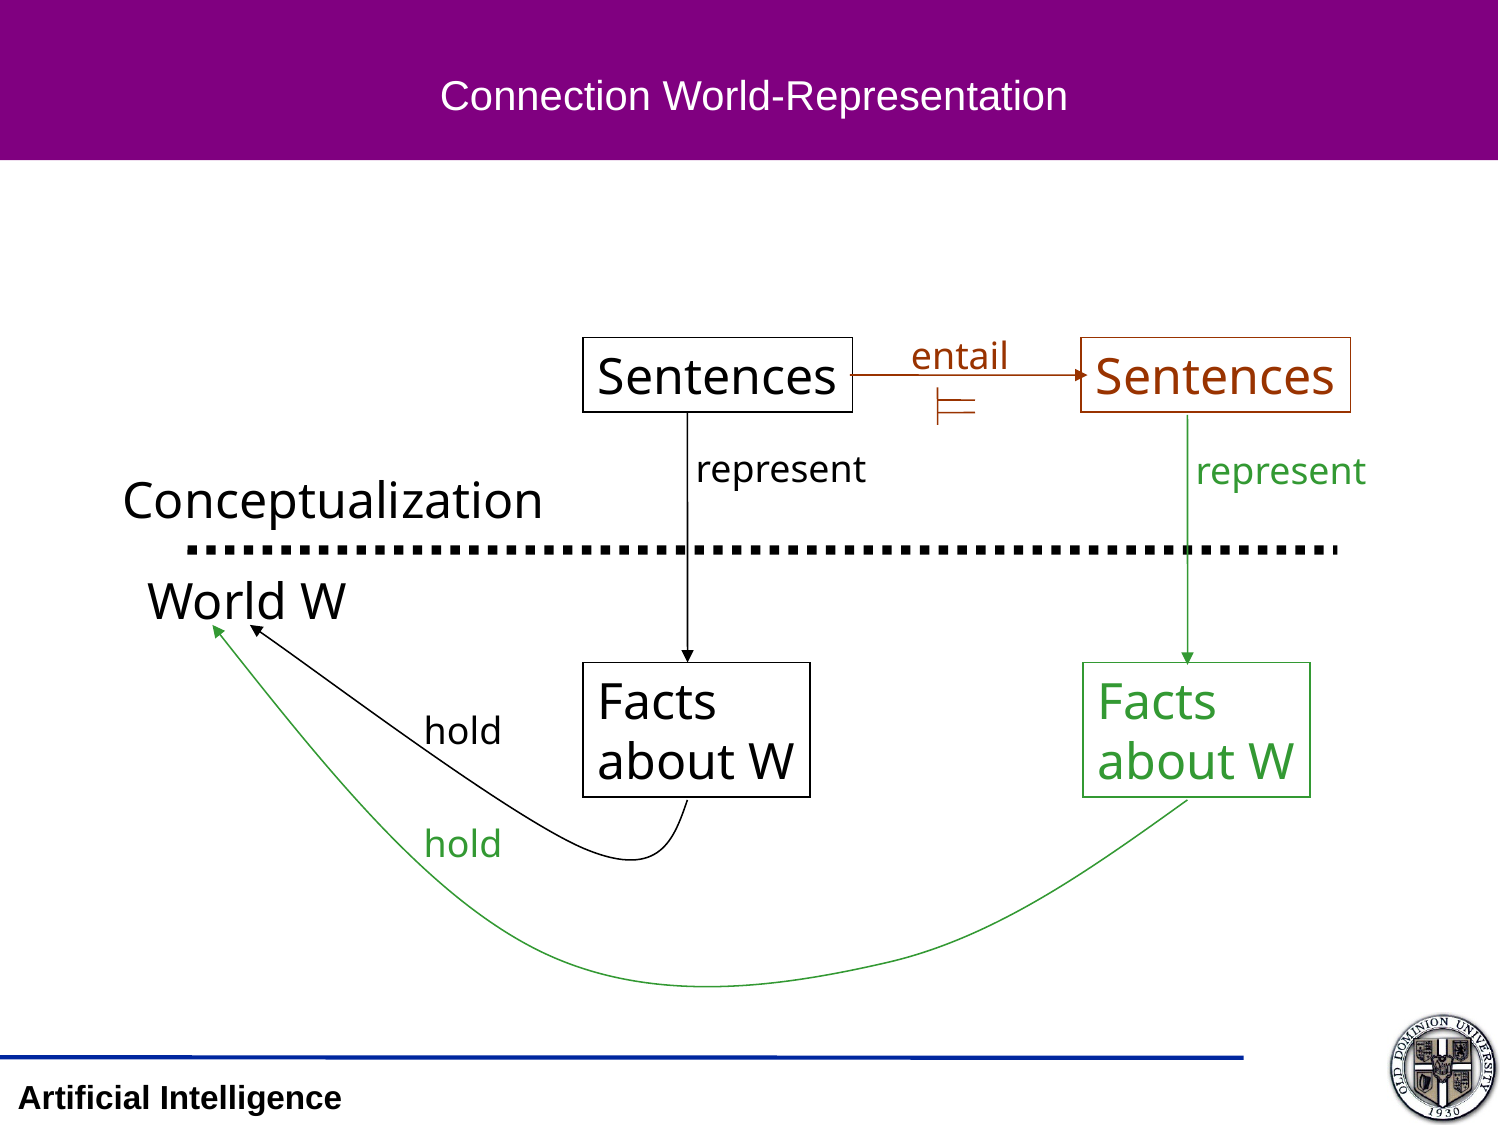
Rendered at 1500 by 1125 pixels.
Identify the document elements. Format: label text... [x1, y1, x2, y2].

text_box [124, 461, 589, 638]
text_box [1087, 414, 1375, 799]
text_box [212, 624, 1188, 1007]
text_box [875, 461, 1087, 624]
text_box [589, 337, 875, 663]
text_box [849, 324, 1344, 425]
title Connection World-Representation [99, 50, 1425, 125]
picture [1387, 1012, 1500, 1125]
